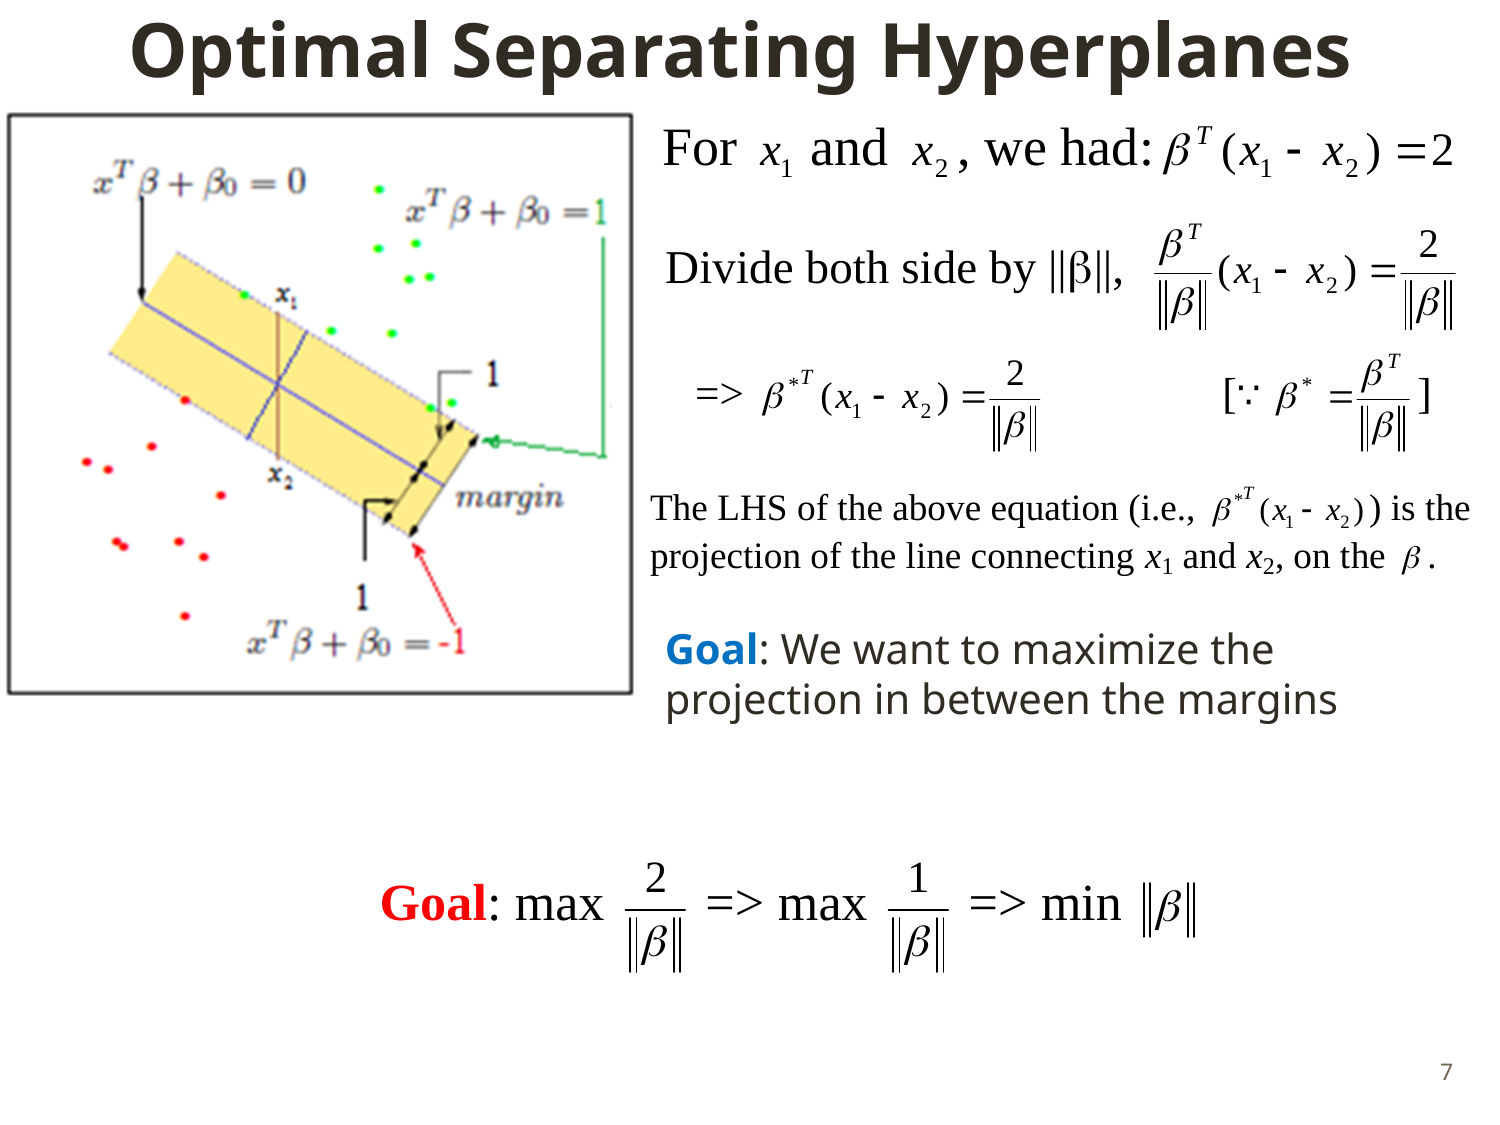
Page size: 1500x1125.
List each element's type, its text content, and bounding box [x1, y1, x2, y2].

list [0, 104, 642, 703]
text_box Goal: We want to maximize the projection in between the margins [649, 615, 1469, 731]
picture [648, 476, 1490, 584]
title Optimal Separating Hyperplanes [81, 15, 1419, 100]
picture [663, 210, 1483, 340]
picture [660, 341, 1452, 460]
picture [377, 848, 1236, 983]
slide_number 7 [1118, 1042, 1469, 1103]
picture [660, 113, 1470, 187]
